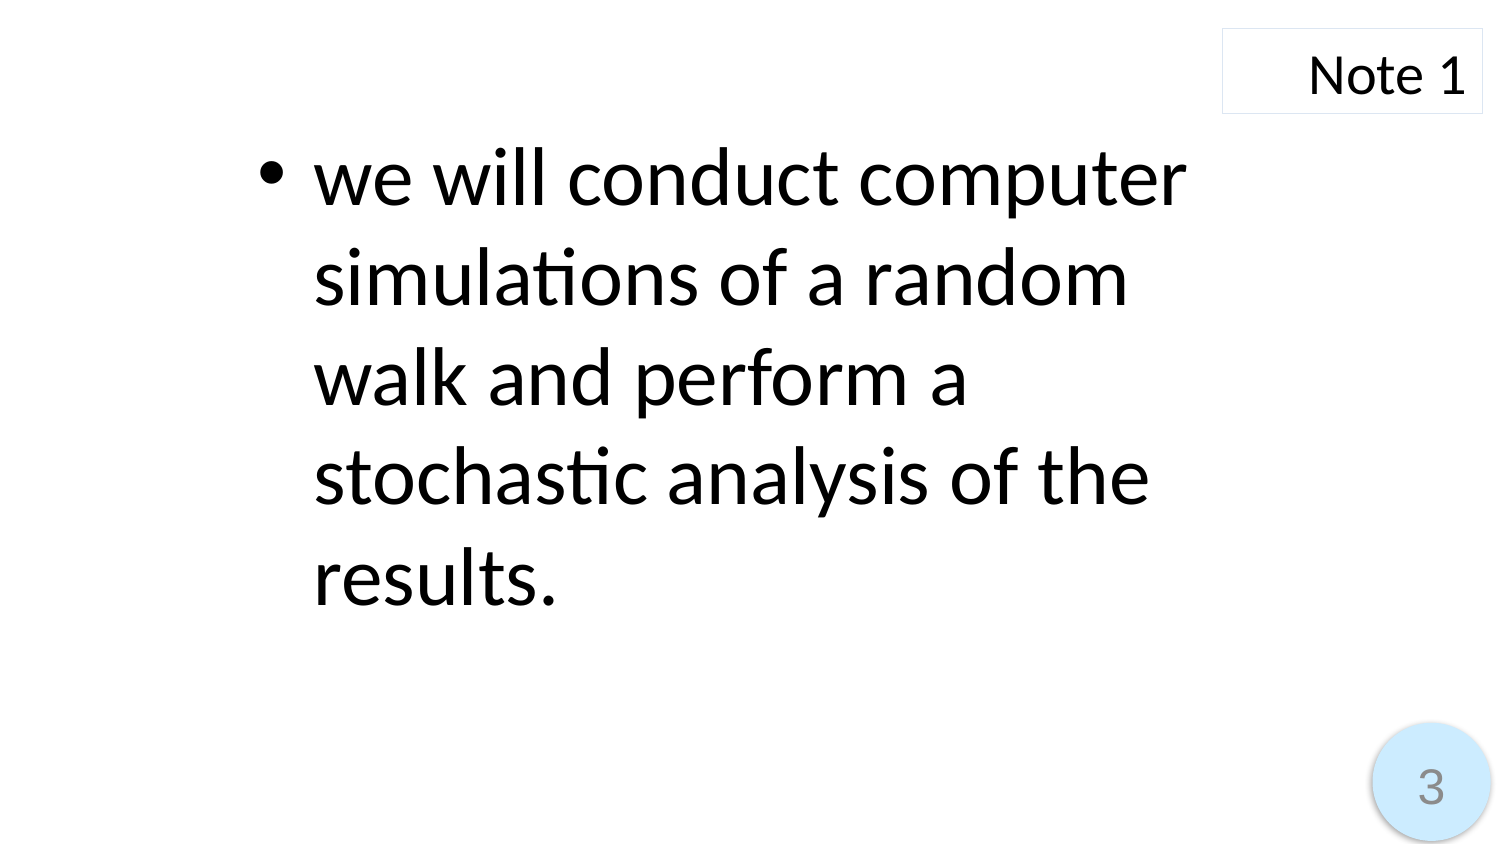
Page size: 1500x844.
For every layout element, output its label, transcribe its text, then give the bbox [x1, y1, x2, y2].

slide_number 3 [1372, 762, 1491, 807]
text_box Note 1 [1222, 28, 1483, 114]
list we will conduct computer simulations of a random walk and perform a stochastic analysis of the results. [242, 114, 1223, 786]
